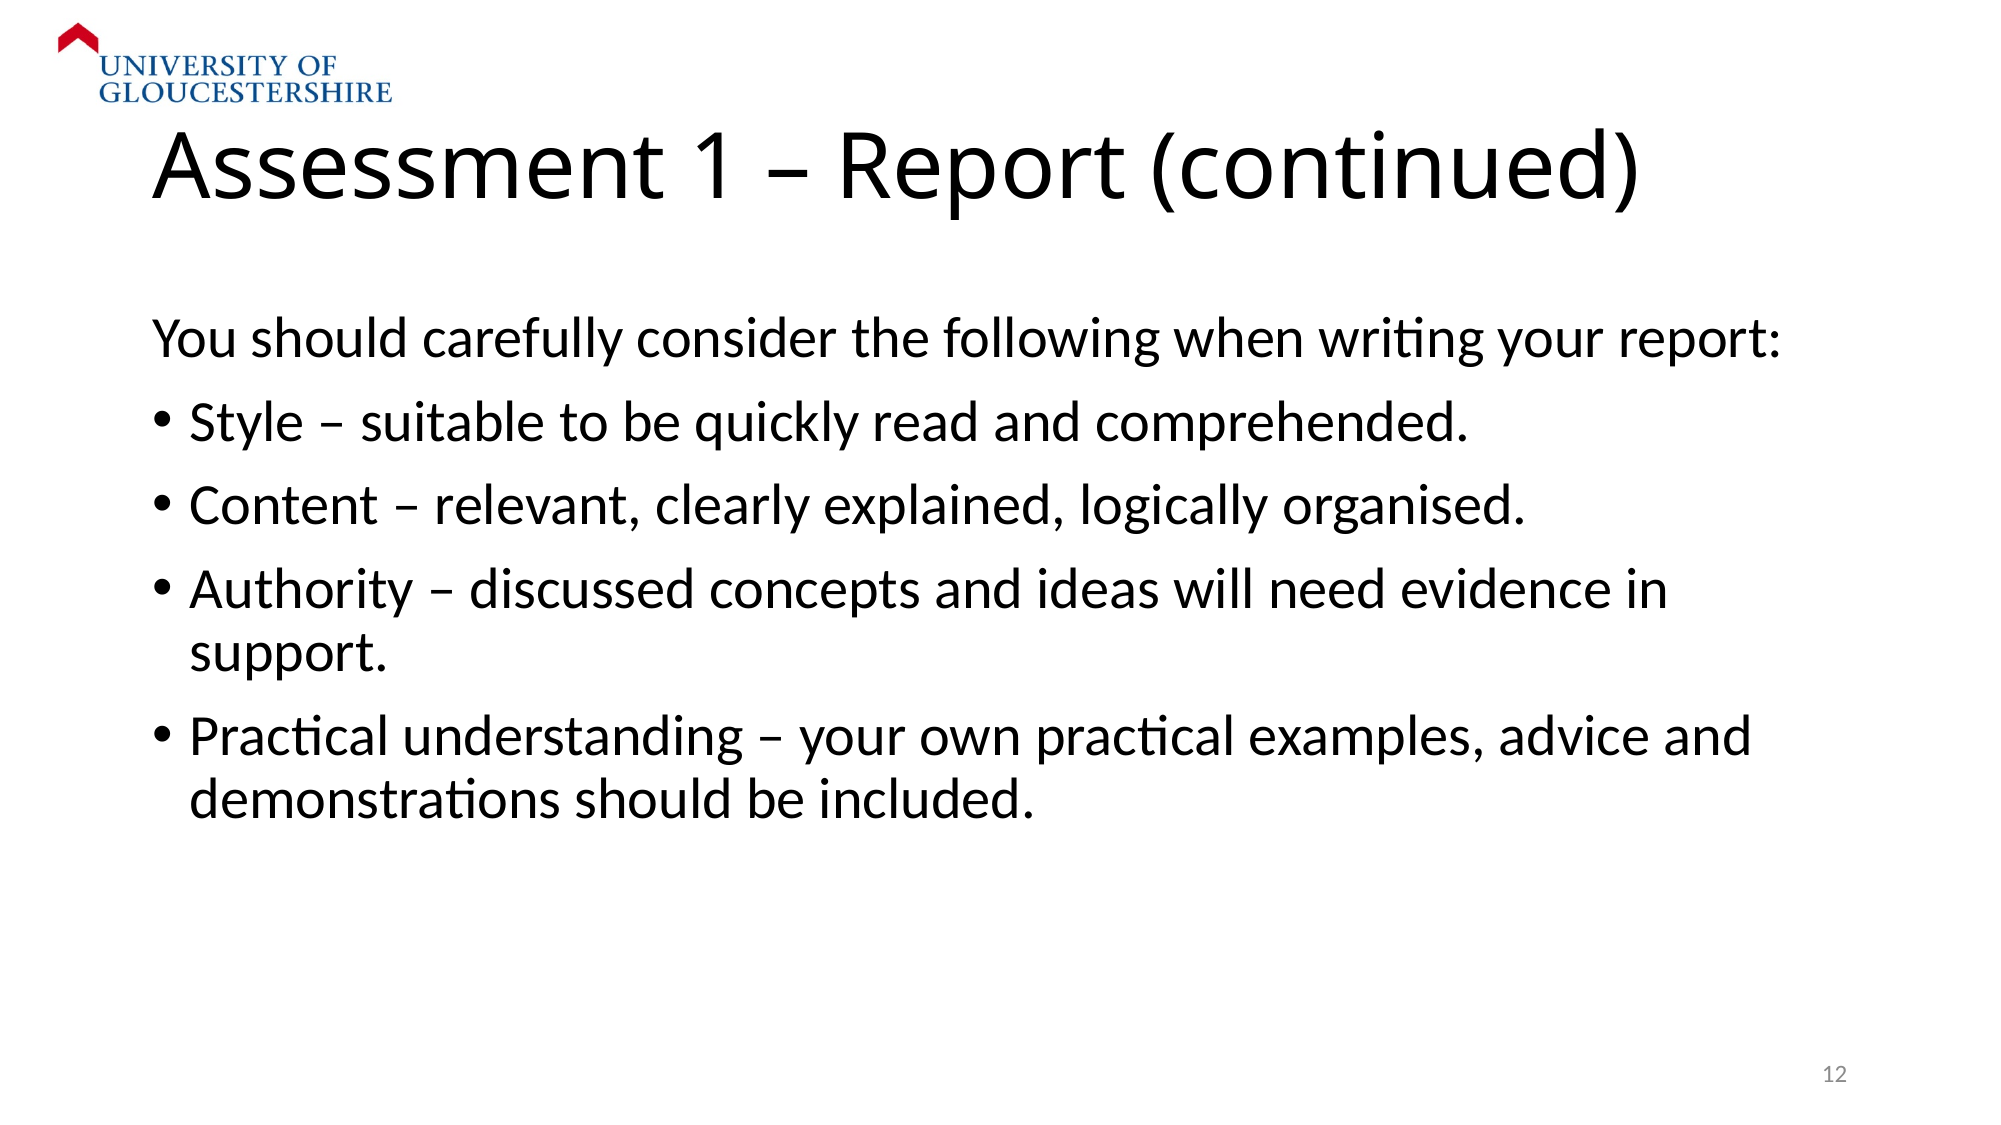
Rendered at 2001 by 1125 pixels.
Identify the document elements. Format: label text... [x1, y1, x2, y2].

list You should carefully consider the following when writing your report: Style – suitable to be quickly read and comprehended. Content – relevant, clearly explained, logically organised. Authority – discussed concepts and ideas will need evidence in support. Practical understanding – your own practical examples, advice and demonstrations should be included. [137, 299, 1863, 1014]
slide_number 12 [1412, 1042, 1863, 1103]
picture [41, 18, 411, 113]
title Assessment 1 – Report (continued) [137, 59, 1863, 278]
